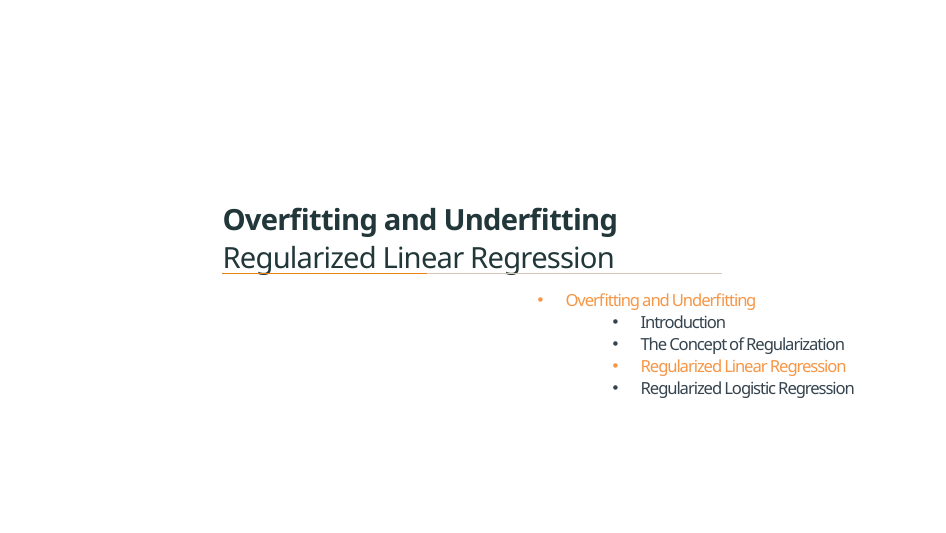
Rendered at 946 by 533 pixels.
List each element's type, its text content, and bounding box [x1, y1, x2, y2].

text_box Overfitting and Underfitting Regularized Linear Regression [220, 198, 911, 275]
text_box Overfitting and Underfitting Introduction The Concept of Regularization Regularized Linear Regression Regularized Logistic Regression [535, 288, 936, 398]
